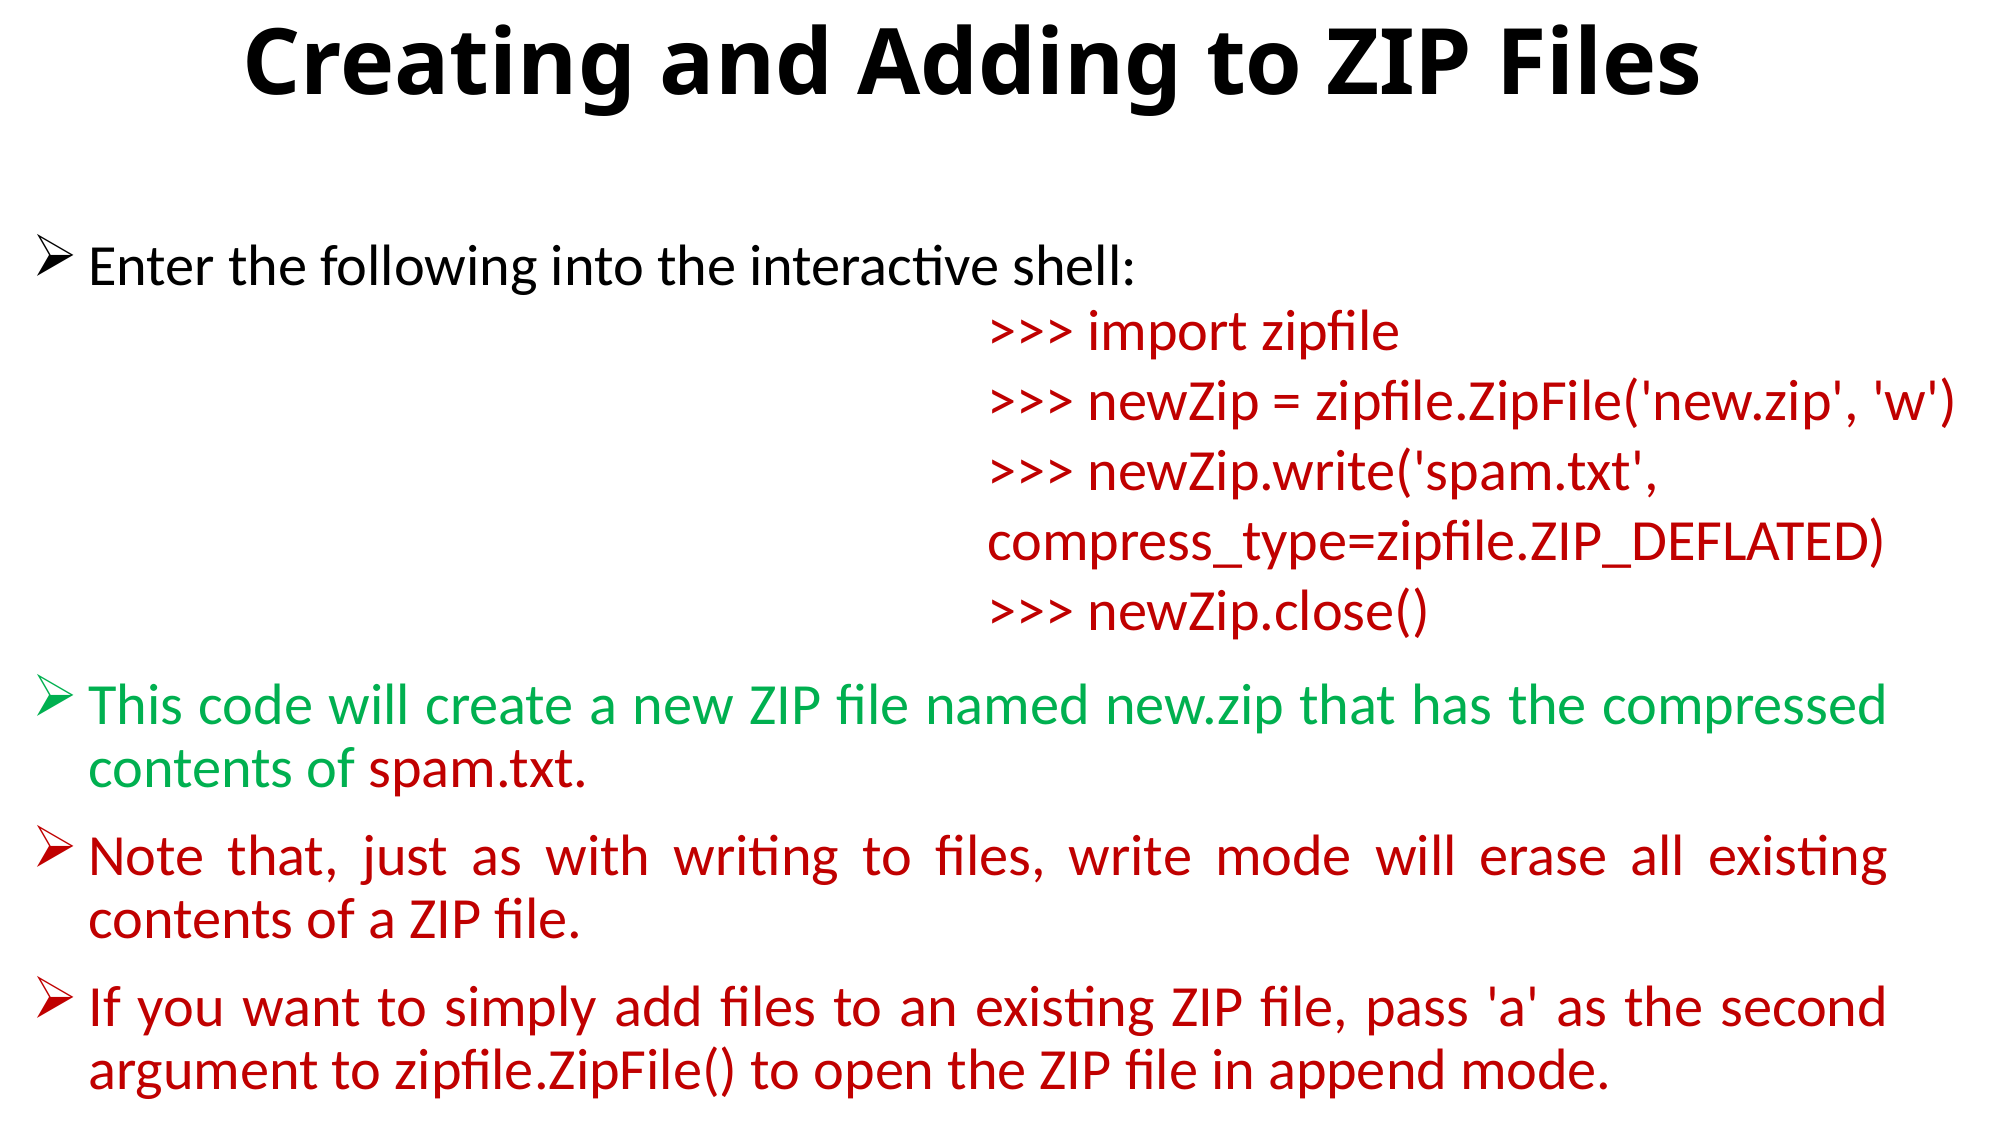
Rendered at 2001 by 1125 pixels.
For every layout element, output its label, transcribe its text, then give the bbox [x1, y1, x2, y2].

list Enter the following into the interactive shell: This code will create a new ZIP file named new.zip that has the compressed contents of spam.txt. Note that, just as with writing to files, write mode will erase all existing contents of a ZIP file. If you want to simply add files to an existing ZIP file, pass 'a' as the second argument to zipfile.ZipFile() to open the ZIP file in append mode. [17, 227, 1905, 846]
title Creating and Adding to ZIP Files [89, 0, 1857, 202]
text_box >>> import zipfile >>> newZip = zipfile.ZipFile('new.zip', 'w') >>> newZip.write('spam.txt', compress_type=zipfile.ZIP_DEFLATED) >>> newZip.close() [972, 285, 1973, 650]
